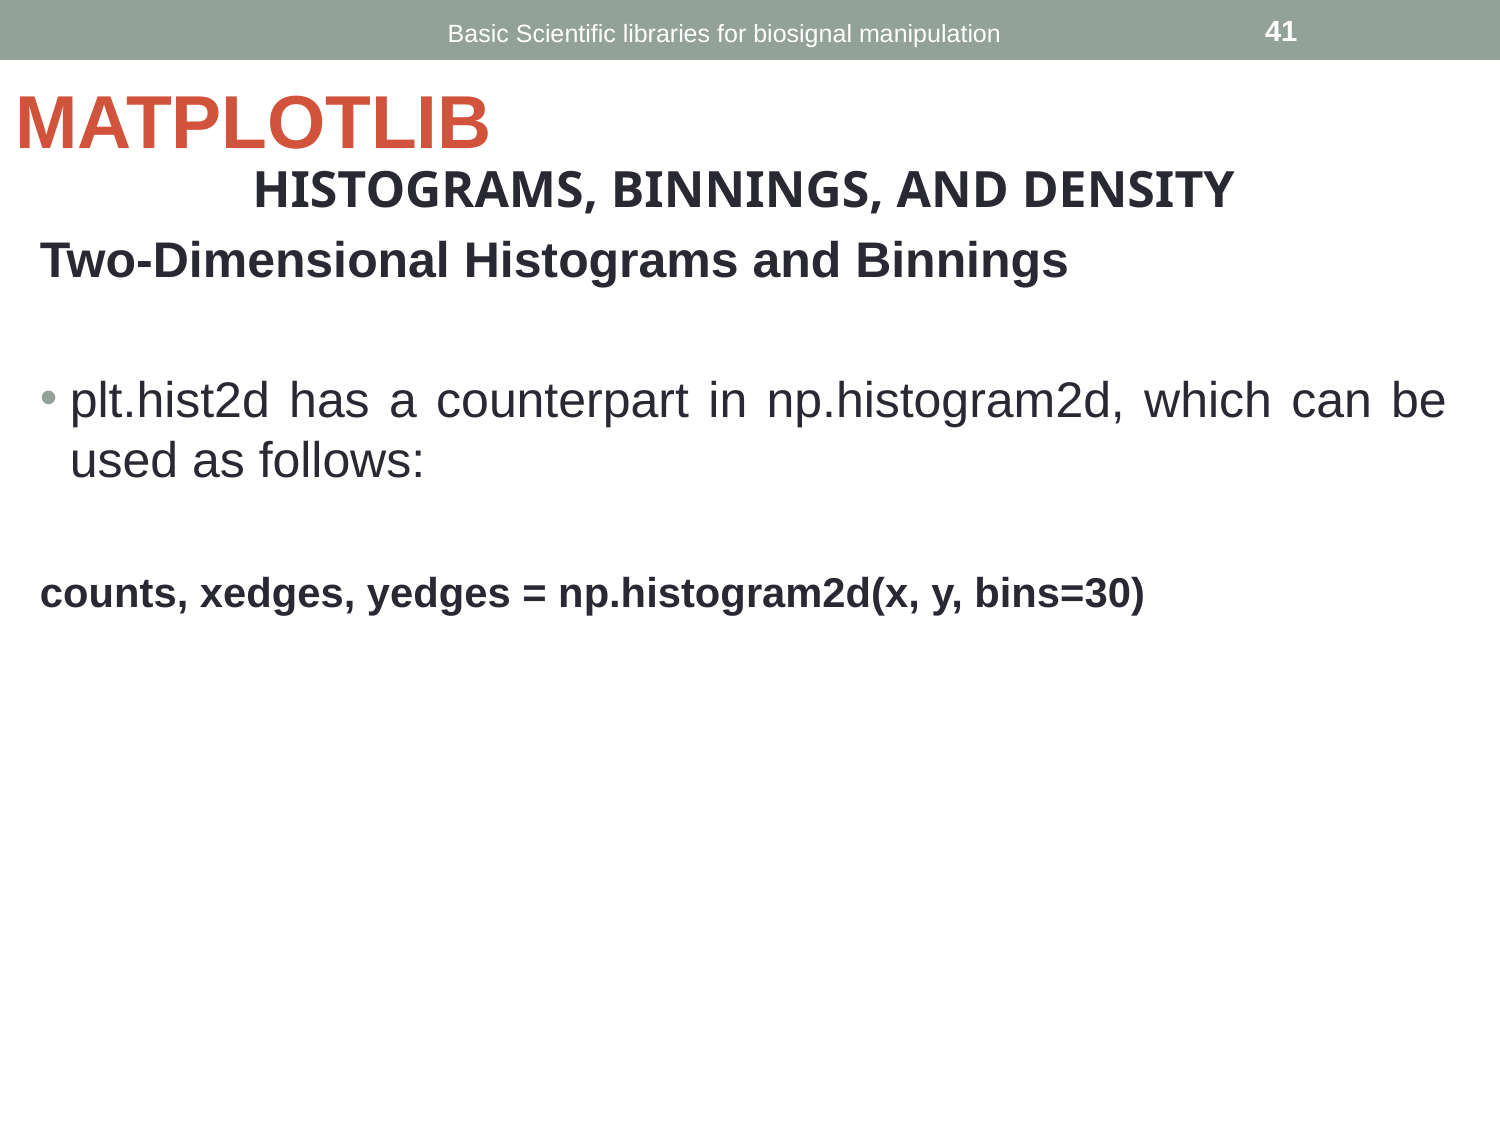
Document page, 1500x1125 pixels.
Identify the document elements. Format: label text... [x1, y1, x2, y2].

list HISTOGRAMS, BINNINGS, AND DENSITY Two-Dimensional Histograms and Binnings plt.hist2d has a counterpart in np.histogram2d, which can be used as follows: counts, xedges, yedges = np.histogram2d(x, y, bins=30) [24, 149, 1463, 1025]
footer Basic Scientific libraries for biosignal manipulation [200, 3, 1250, 63]
slide_number ‹#› [1250, 3, 1425, 57]
title MATPLOTLIB [0, 62, 1350, 175]
